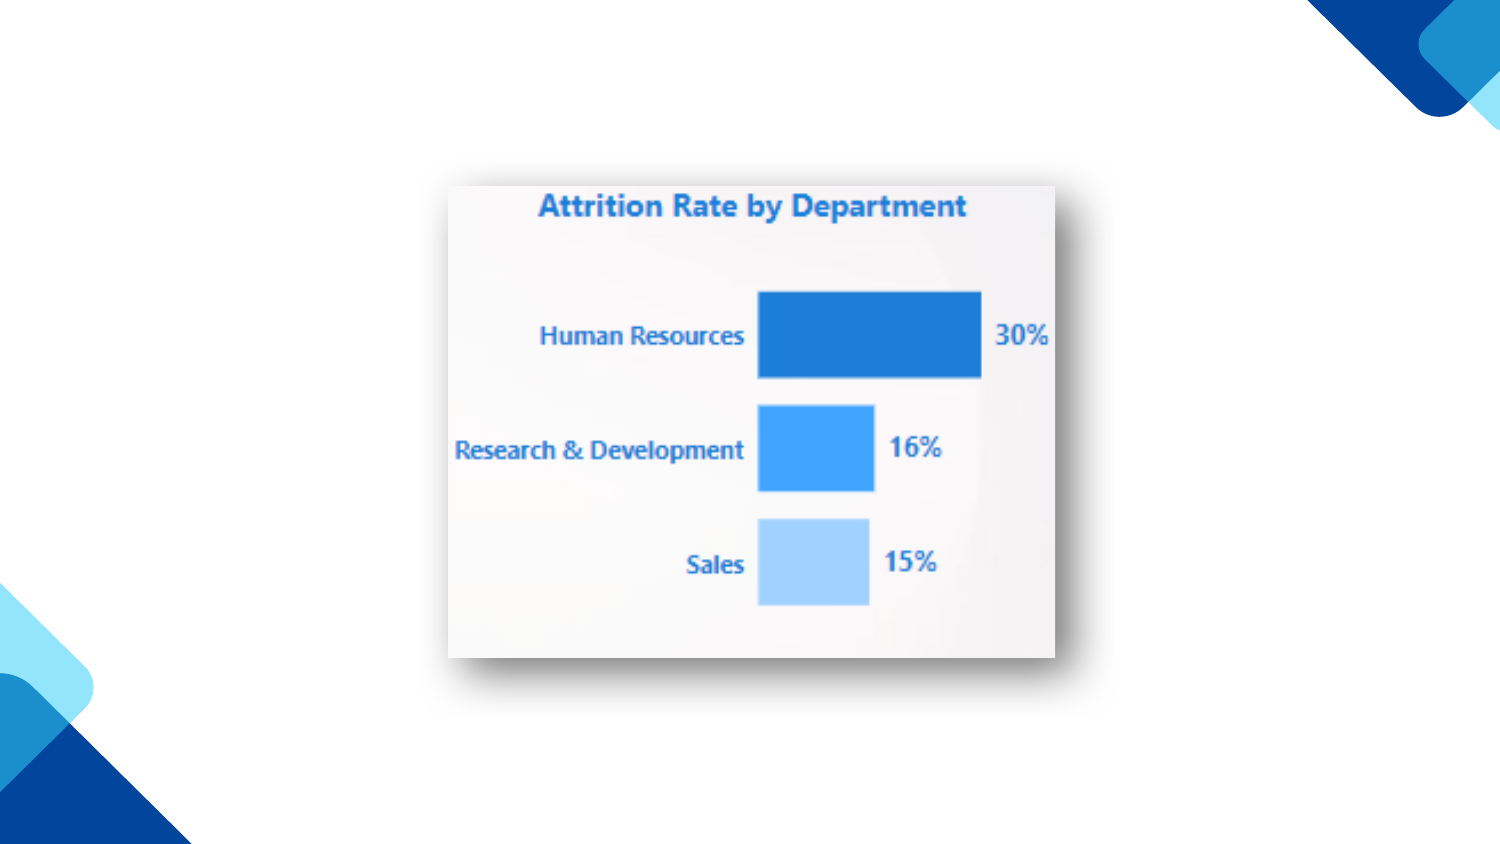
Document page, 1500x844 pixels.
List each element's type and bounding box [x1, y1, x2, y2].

picture [447, 186, 1056, 658]
